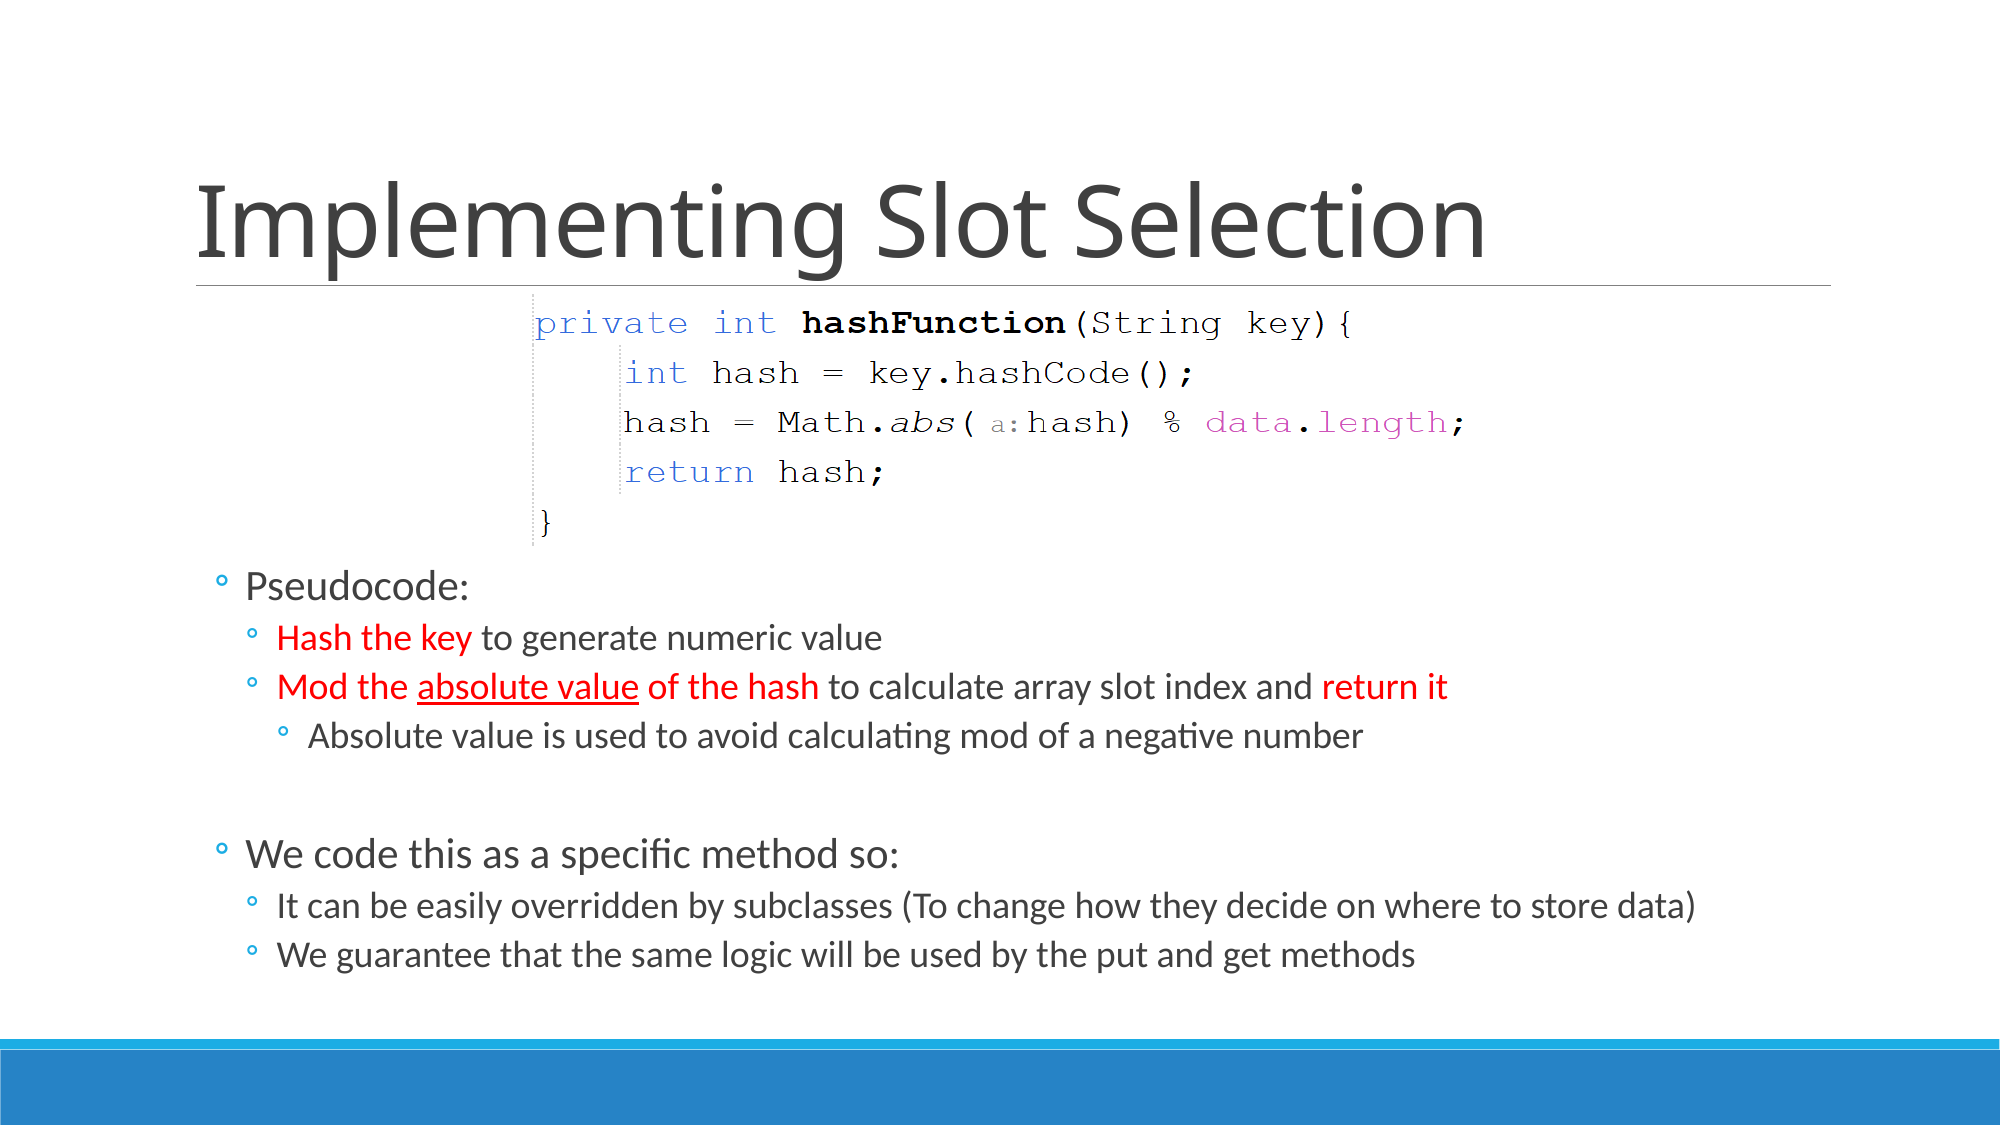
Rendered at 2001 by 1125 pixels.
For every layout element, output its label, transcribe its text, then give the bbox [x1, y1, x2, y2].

picture [498, 294, 1512, 547]
title Implementing Slot Selection [180, 47, 1830, 285]
list Pseudocode: Hash the key to generate numeric value Mod the absolute value of the hash to calculate array slot index and return it Absolute value is used to avoid calculating mod of a negative number We code this as a specific method so: It can be easily overridden by subclasses (To change how they decide on where to store data) We guarantee that the same logic will be used by the put and get methods [180, 555, 1830, 986]
